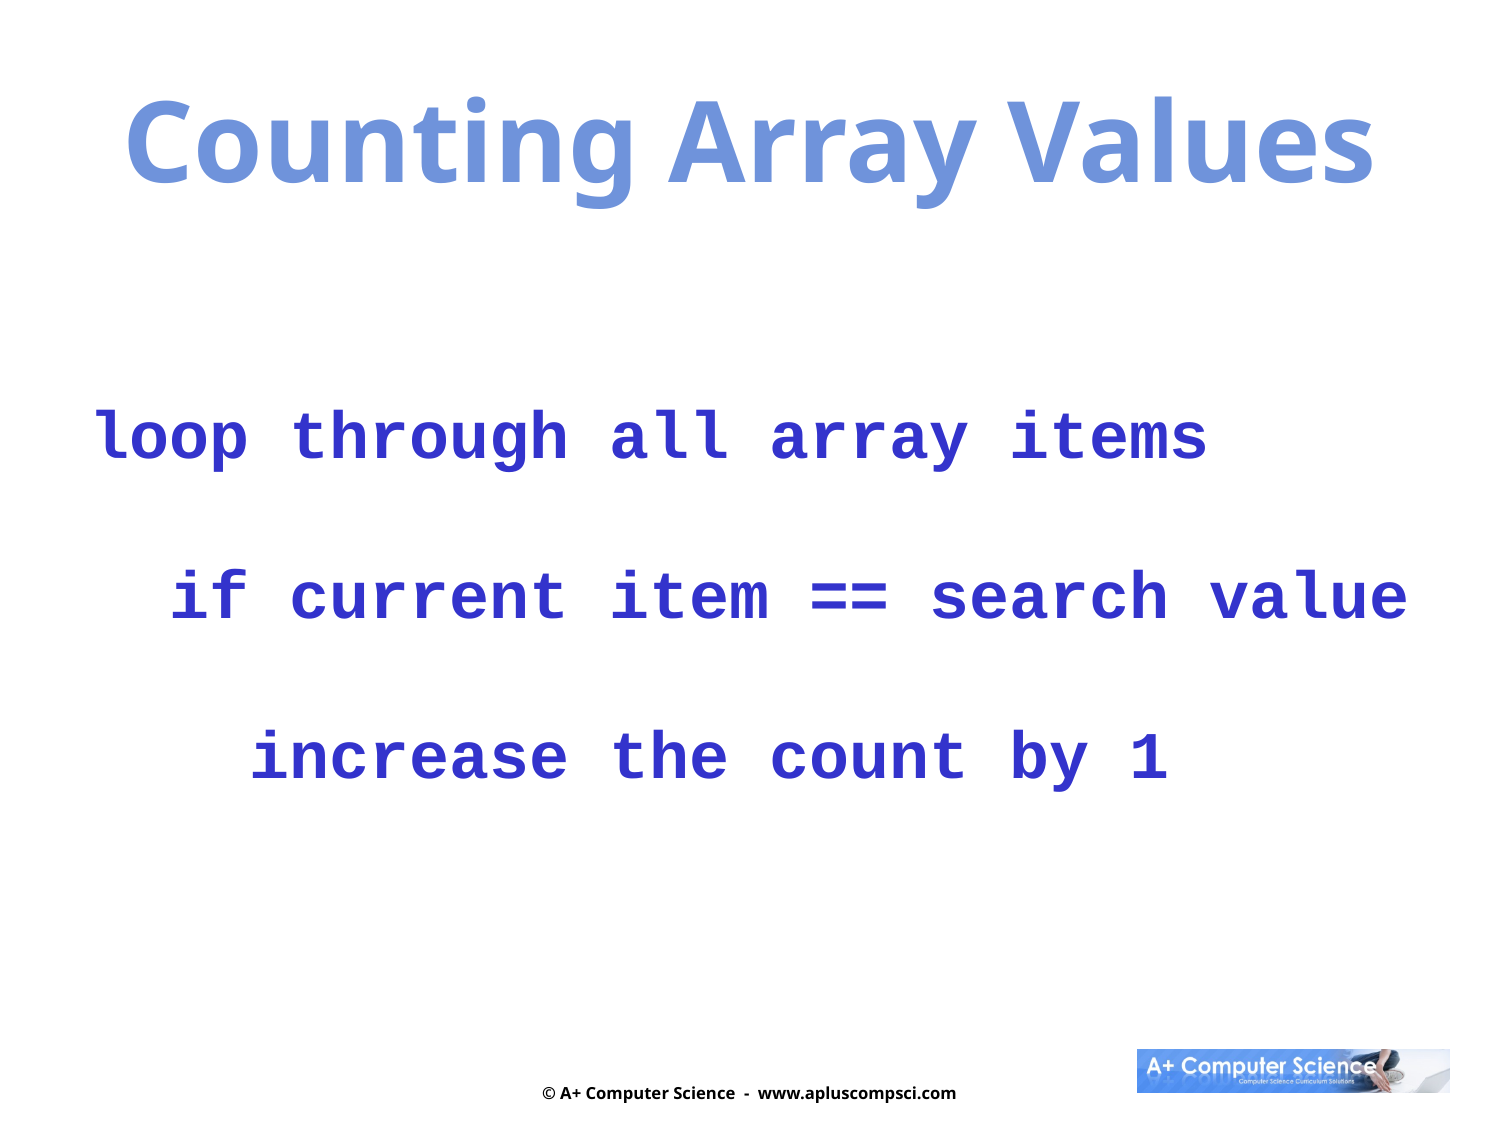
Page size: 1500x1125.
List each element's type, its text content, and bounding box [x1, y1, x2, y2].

text_box Counting Array Values [0, 62, 1500, 213]
text_box loop through all array items if current item == search value increase the count by 1 [74, 324, 1500, 880]
footer © A+ Computer Science - www.apluscompsci.com [512, 1024, 988, 1101]
picture [1137, 1049, 1450, 1093]
